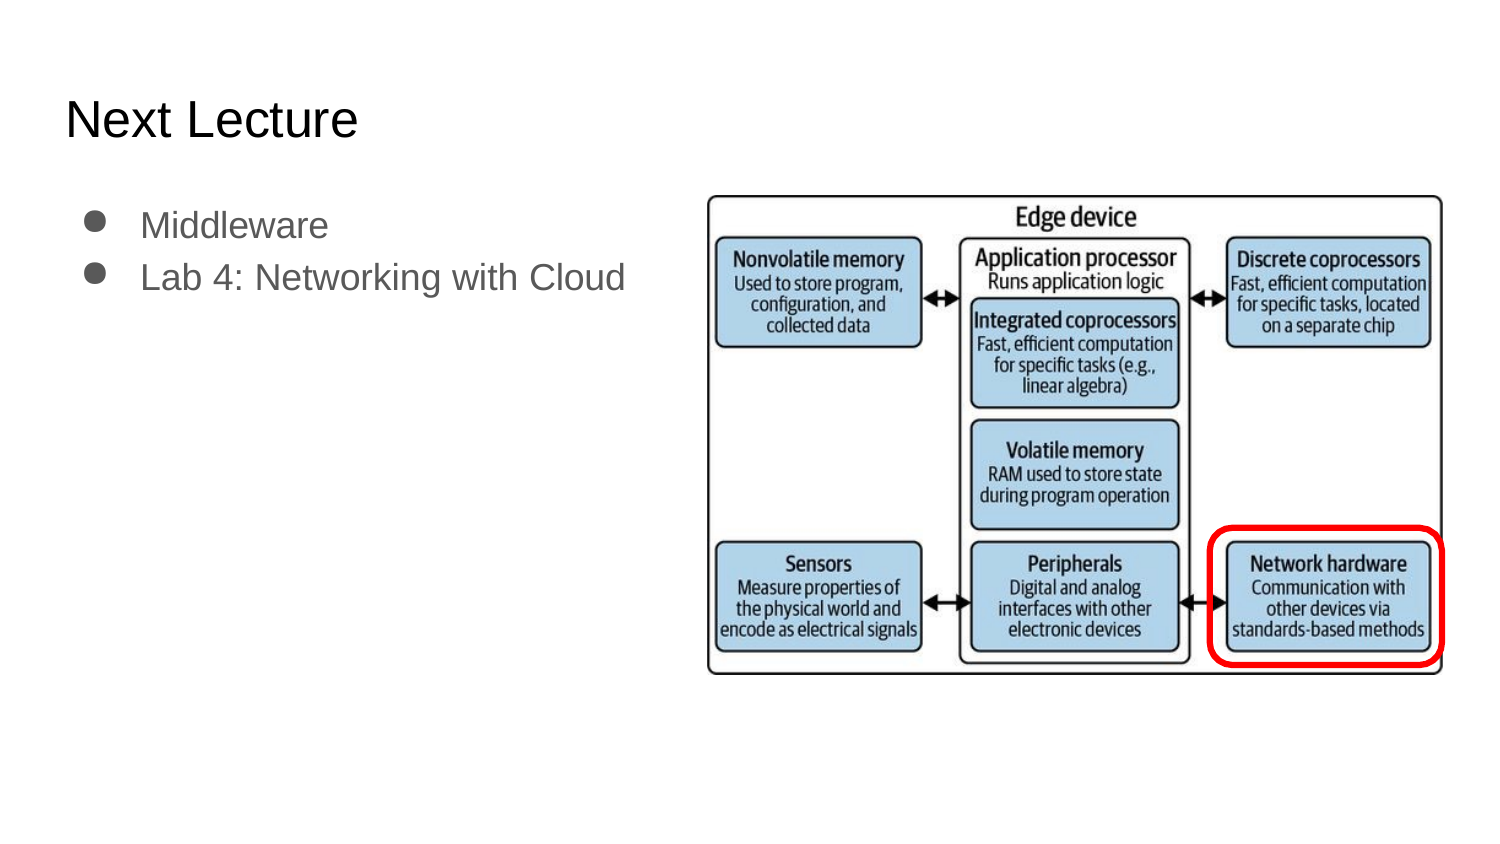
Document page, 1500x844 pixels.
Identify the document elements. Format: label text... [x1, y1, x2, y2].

title Next Lecture [63, 82, 899, 227]
text_box Middleware Lab 4: Networking with Cloud [77, 192, 630, 299]
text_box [707, 195, 1446, 675]
